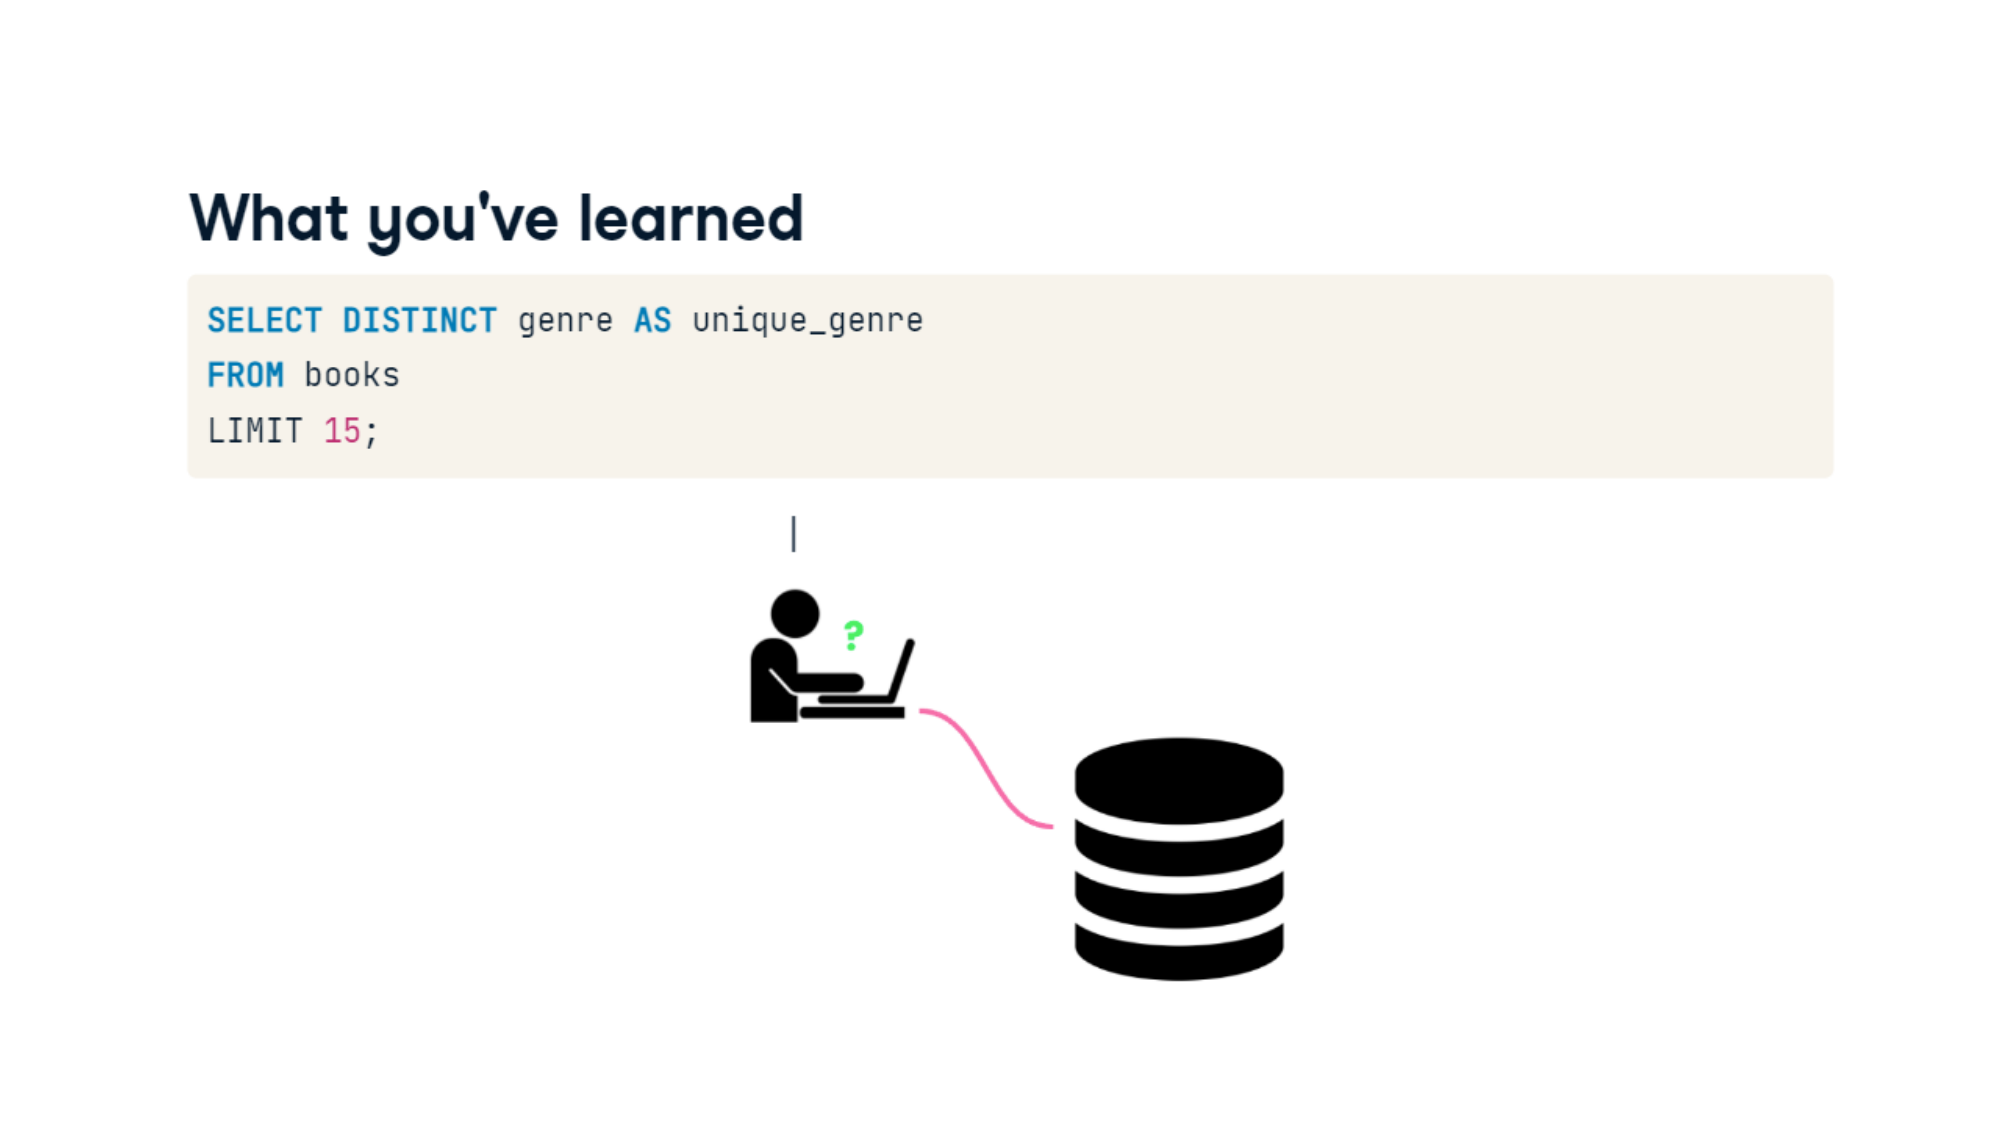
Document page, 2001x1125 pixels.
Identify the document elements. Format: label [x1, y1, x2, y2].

picture [159, 152, 1841, 997]
